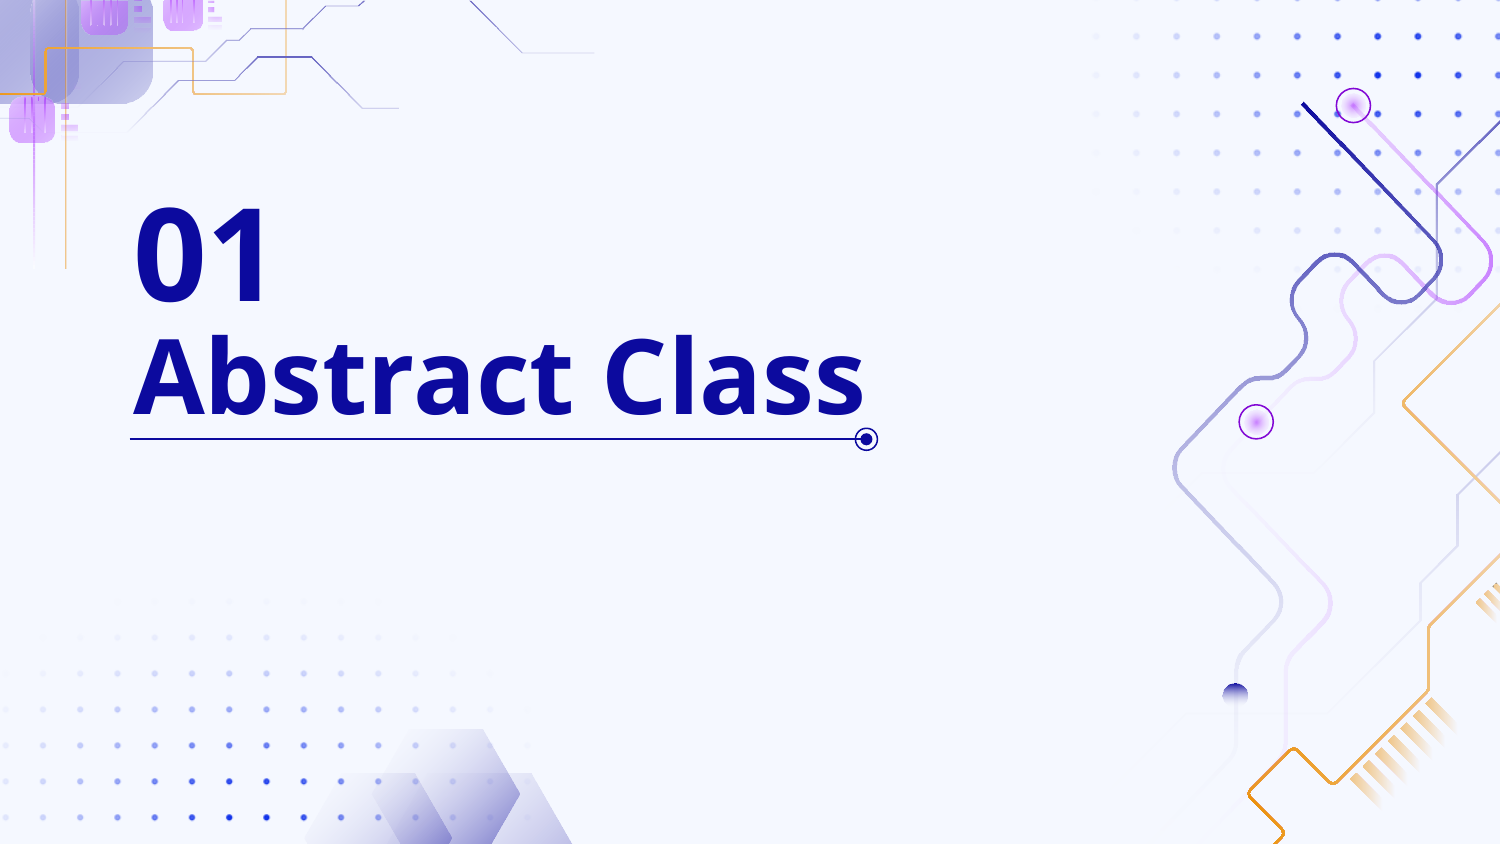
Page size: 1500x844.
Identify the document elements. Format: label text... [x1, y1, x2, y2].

title Abstract Class [118, 280, 1058, 466]
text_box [129, 428, 878, 451]
title 01 [118, 168, 398, 280]
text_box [0, 549, 583, 844]
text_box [1063, 0, 1500, 844]
